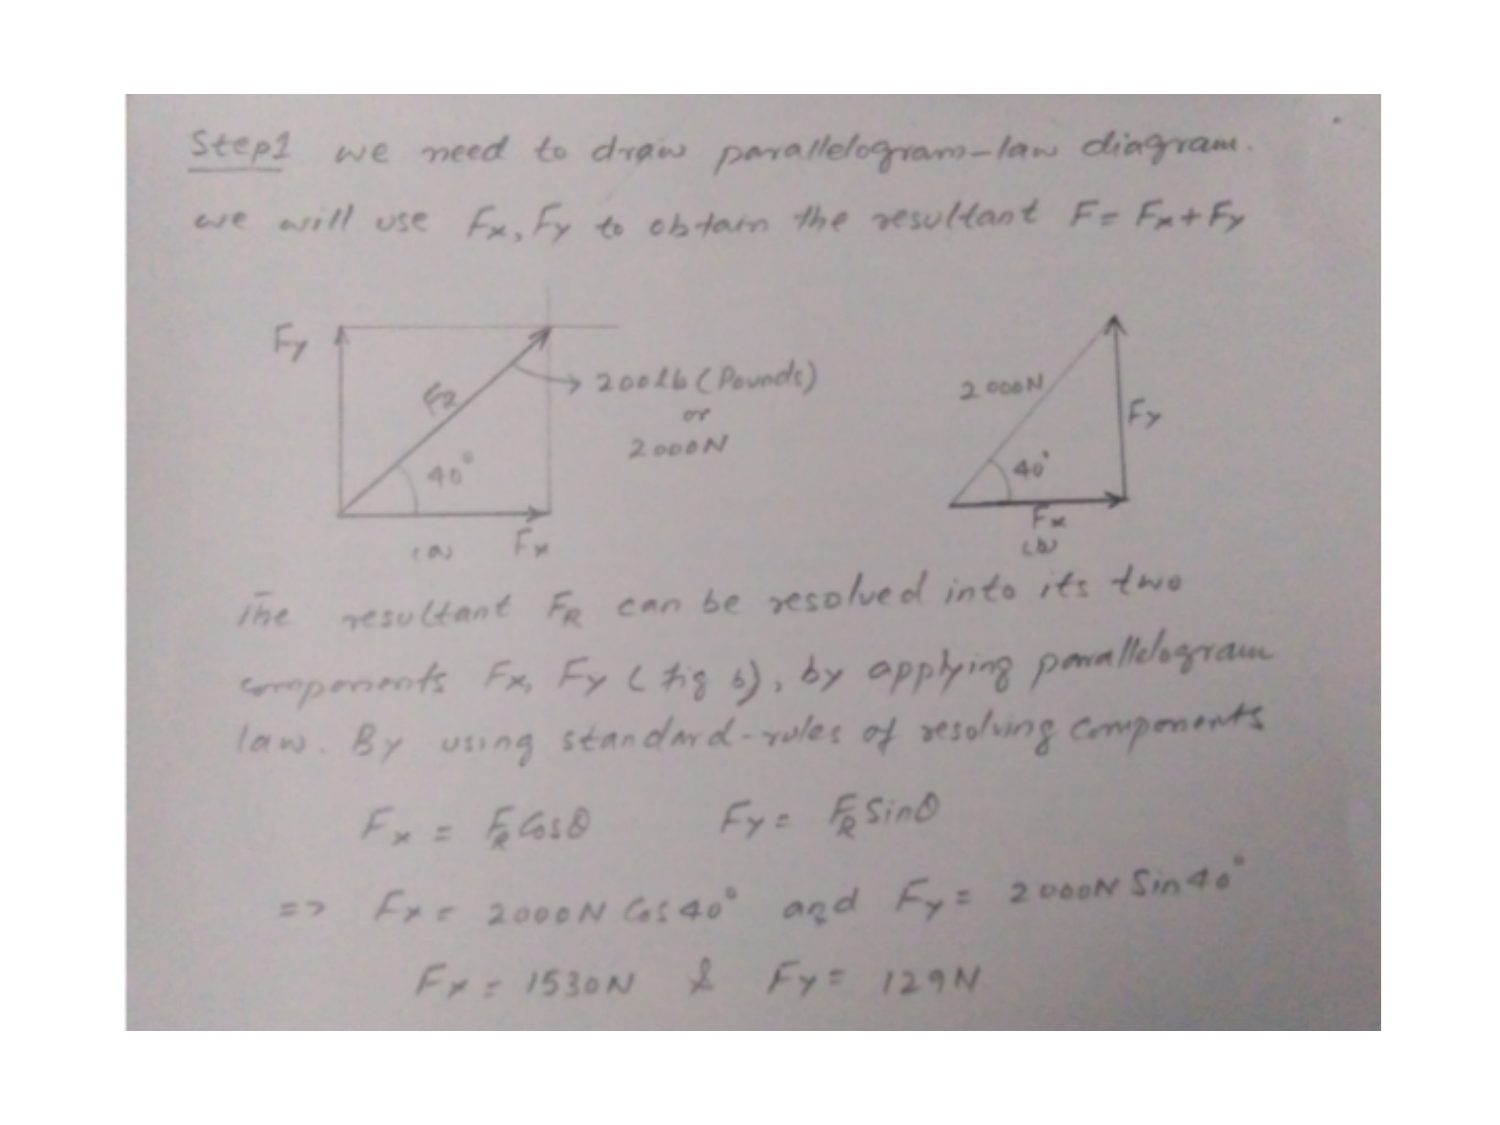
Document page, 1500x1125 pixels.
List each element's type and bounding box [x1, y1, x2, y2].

picture [118, 0, 1382, 1125]
